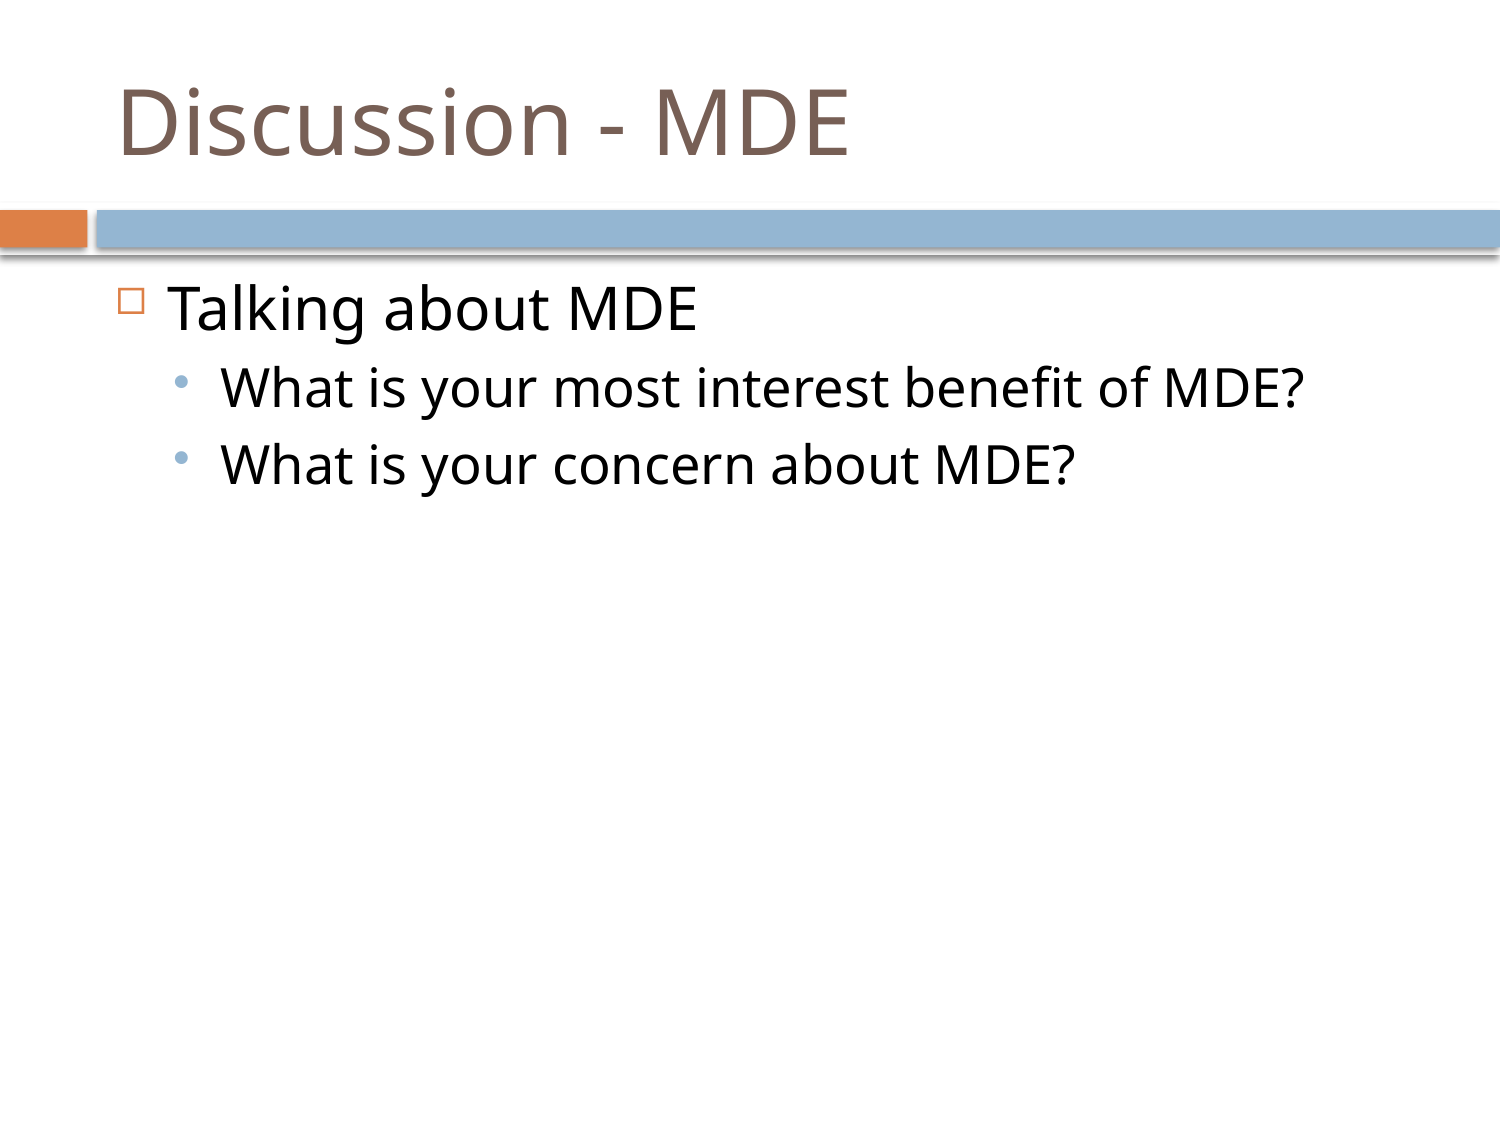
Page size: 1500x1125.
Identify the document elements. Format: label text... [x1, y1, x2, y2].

title Discussion - MDE [100, 37, 1438, 200]
list Talking about MDE What is your most interest benefit of MDE? What is your concern about MDE? [100, 262, 1438, 1000]
